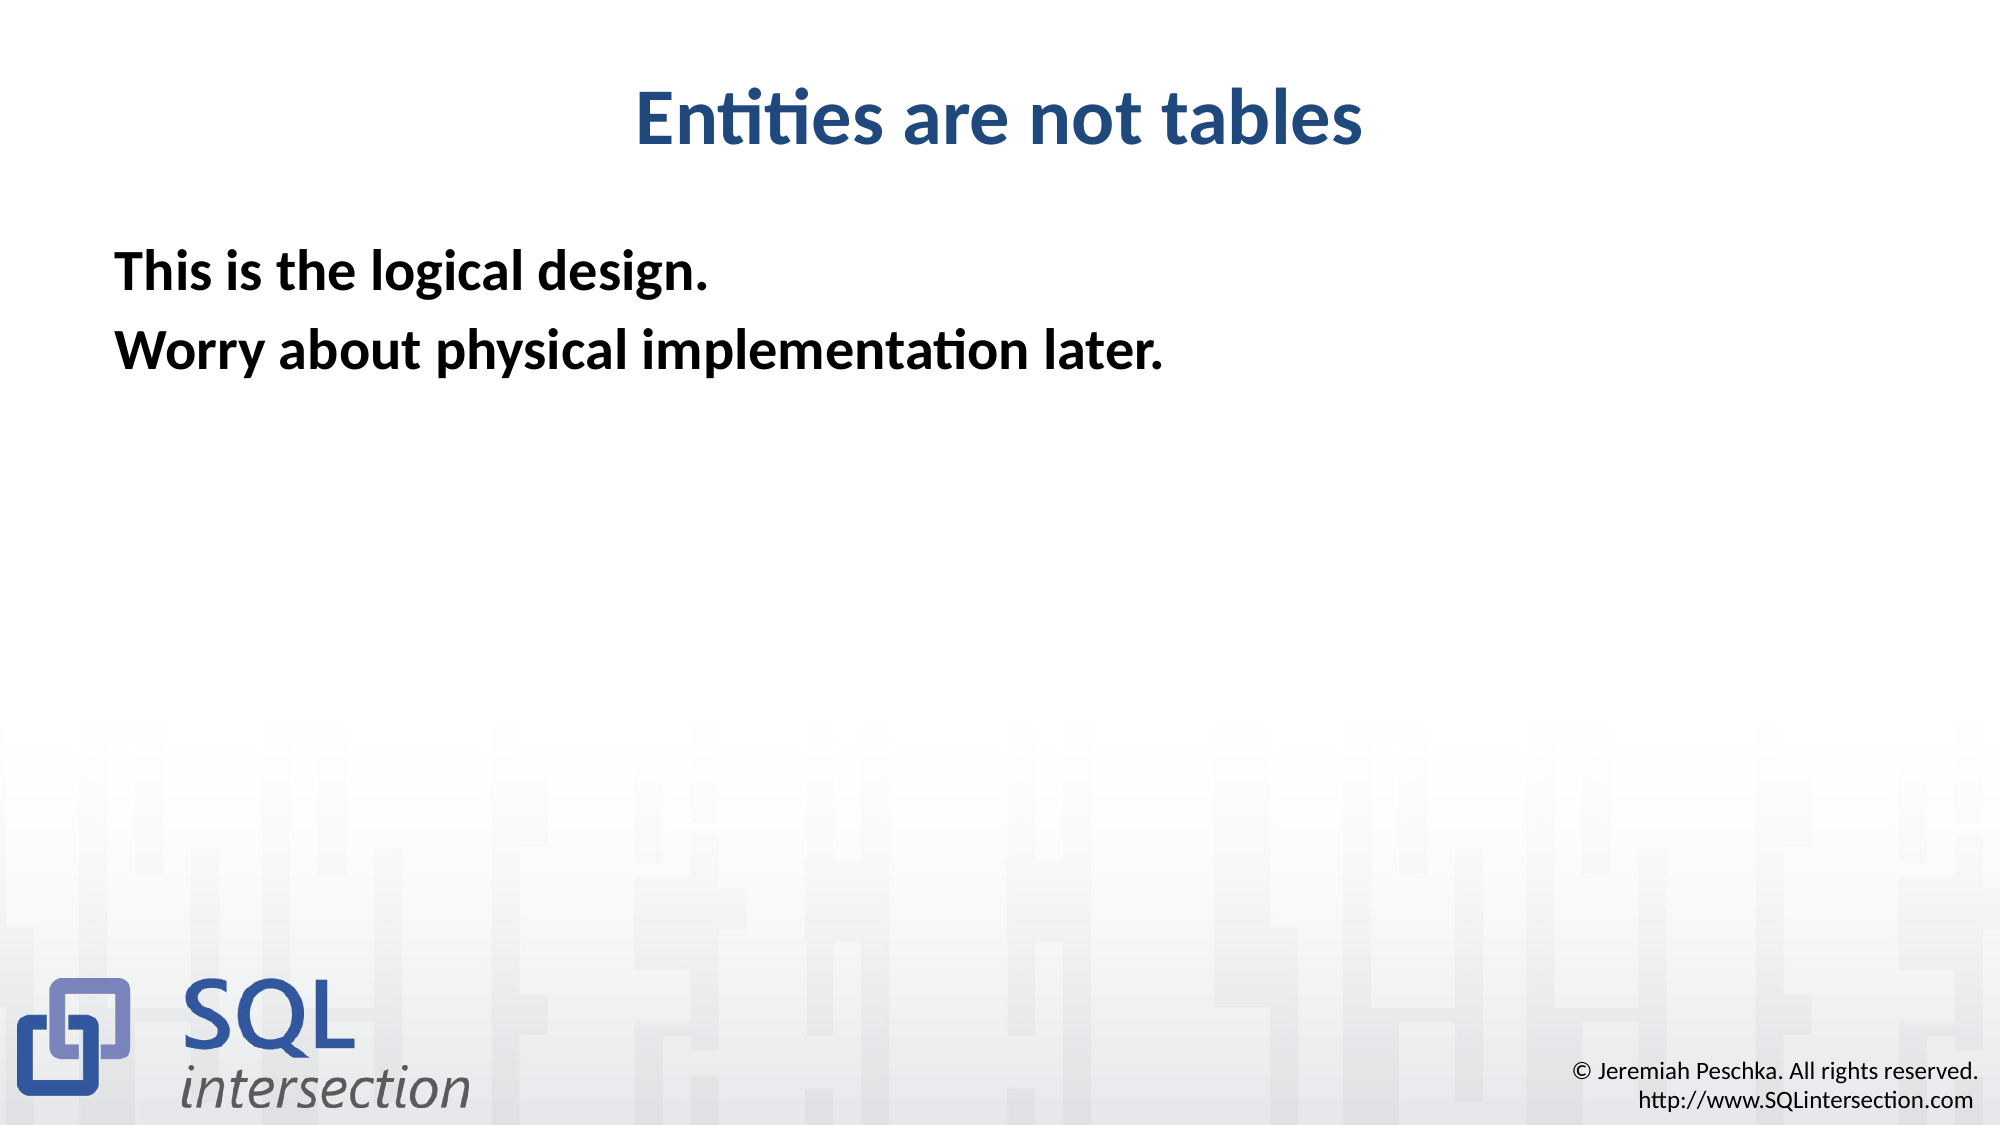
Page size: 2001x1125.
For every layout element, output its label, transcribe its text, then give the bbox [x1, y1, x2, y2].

list This is the logical design. Worry about physical implementation later. [99, 224, 1901, 926]
title Entities are not tables [99, 49, 1901, 176]
picture [0, 0, 2000, 1125]
